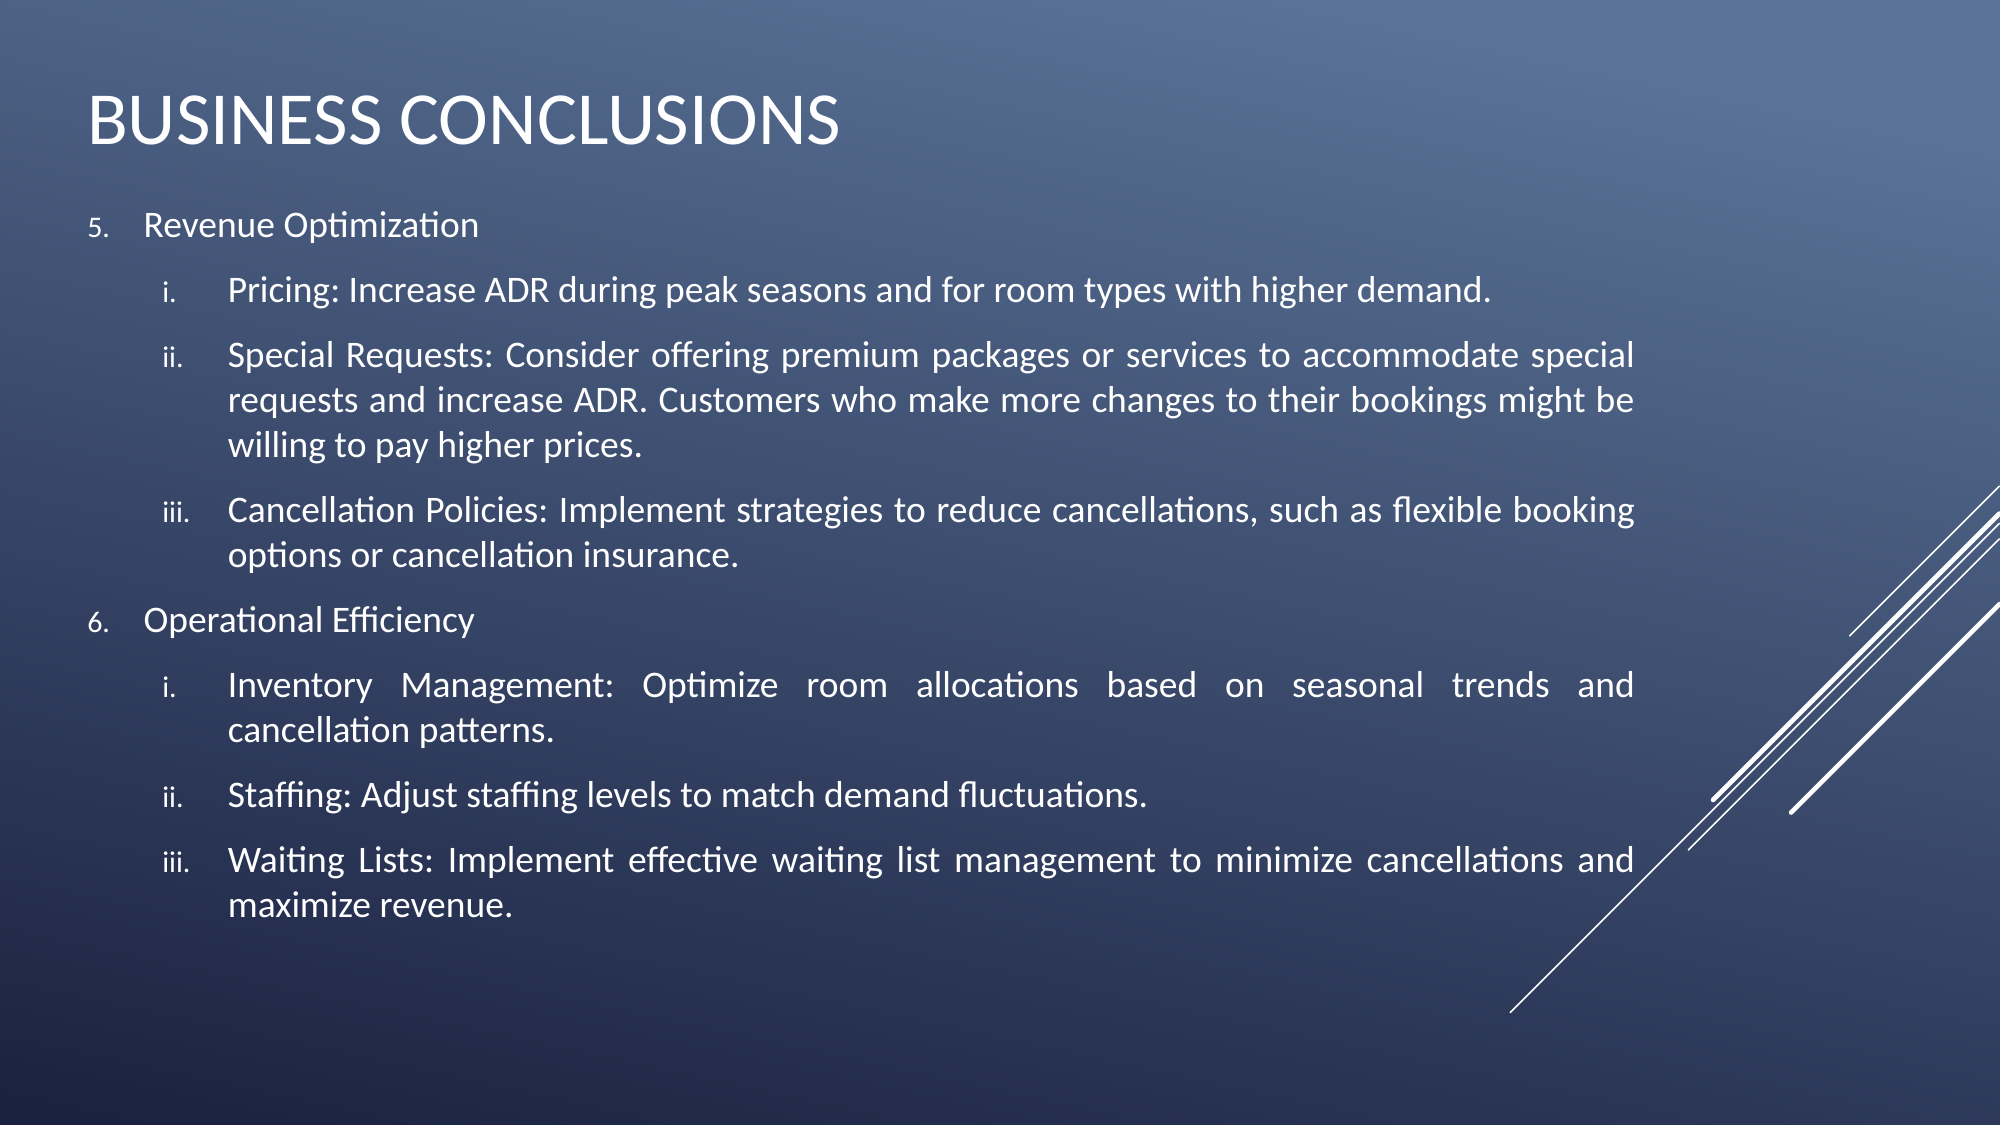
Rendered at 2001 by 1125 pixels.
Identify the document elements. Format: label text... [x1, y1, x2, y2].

list Revenue Optimization Pricing: Increase ADR during peak seasons and for room types with higher demand. Special Requests: Consider offering premium packages or services to accommodate special requests and increase ADR. Customers who make more changes to their bookings might be willing to pay higher prices. Cancellation Policies: Implement strategies to reduce cancellations, such as flexible booking options or cancellation insurance. Operational Efficiency Inventory Management: Optimize room allocations based on seasonal trends and cancellation patterns. Staffing: Adjust staffing levels to match demand fluctuations. Waiting Lists: Implement effective waiting list management to minimize cancellations and maximize revenue. [72, 192, 1652, 1045]
title Business Conclusions [72, 37, 1483, 192]
